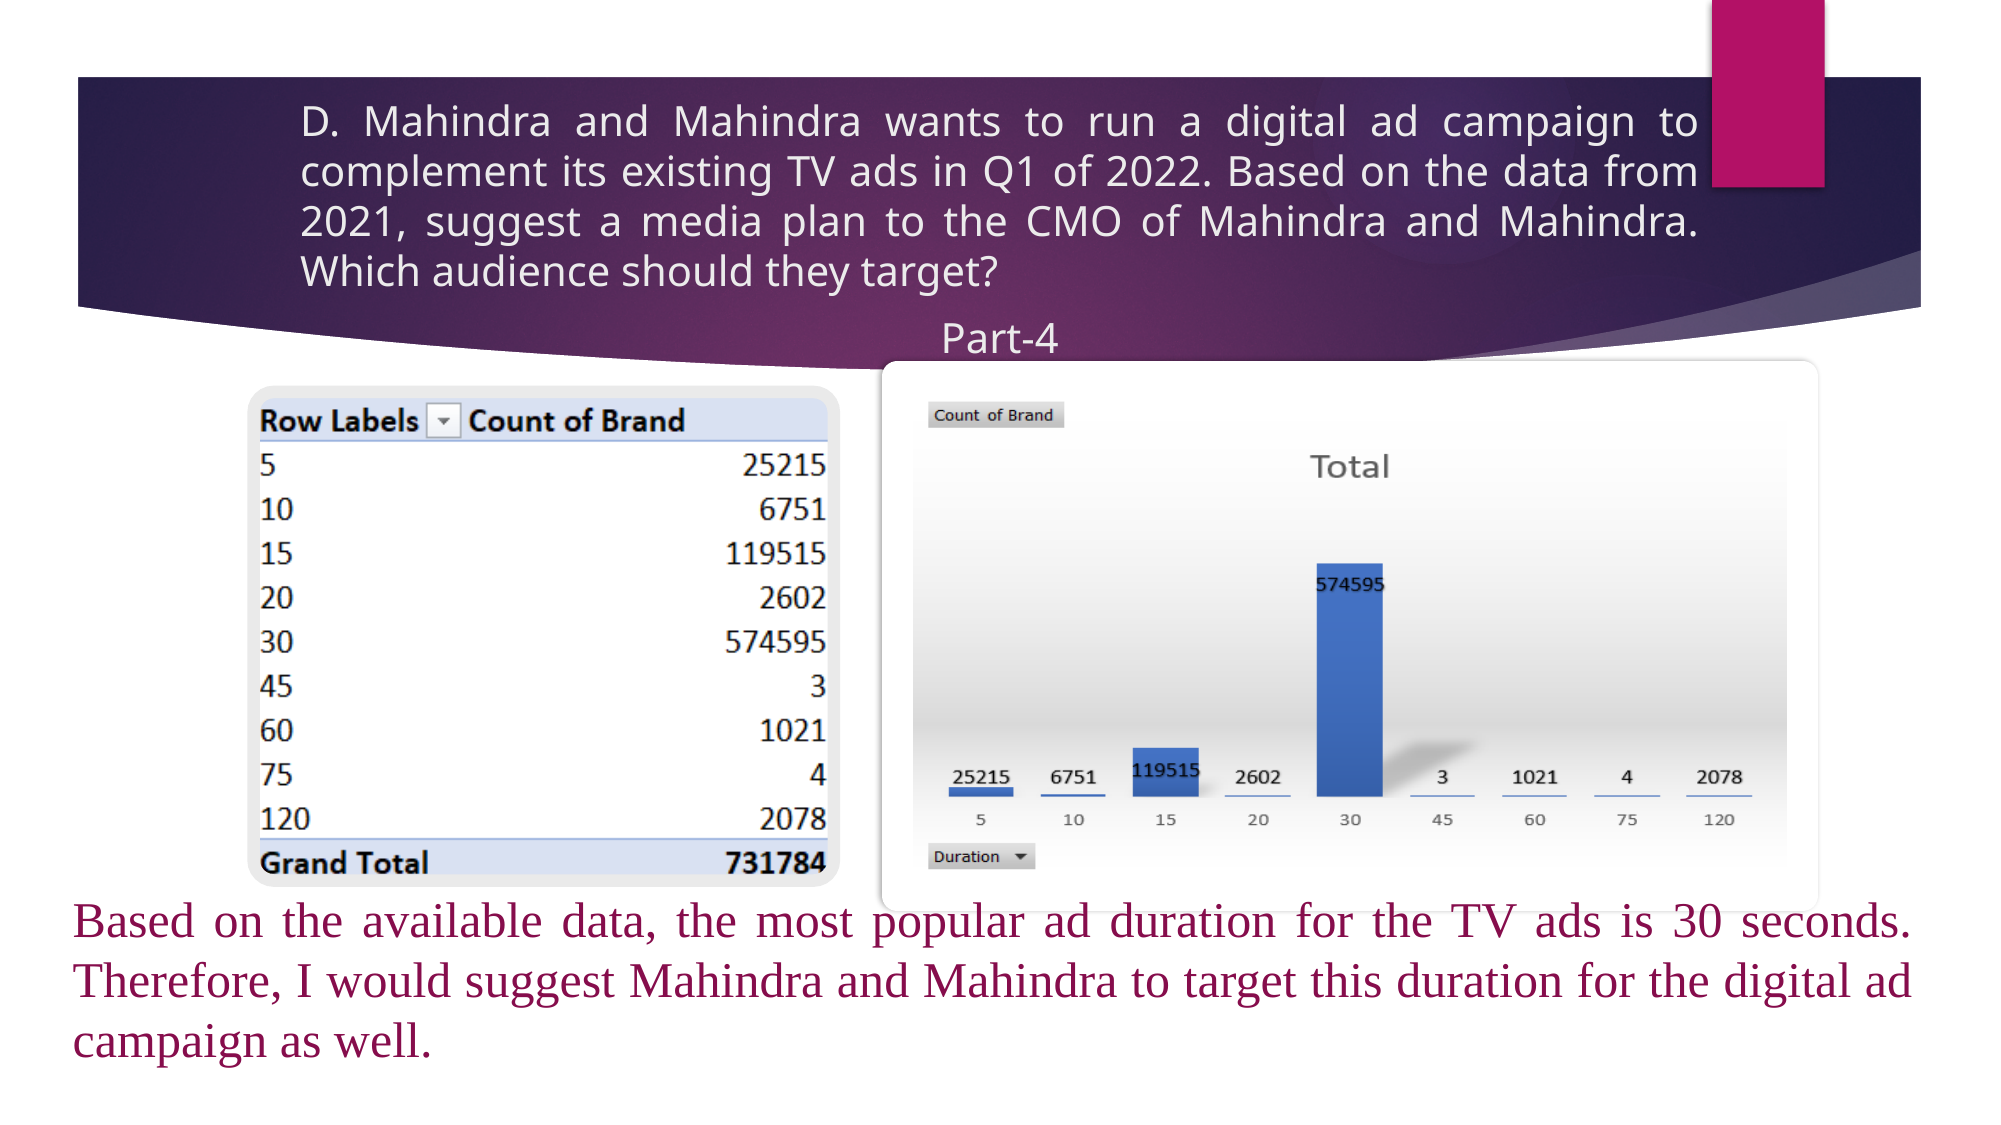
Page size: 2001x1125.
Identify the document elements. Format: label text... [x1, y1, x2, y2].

text_box Part-4 [912, 304, 1087, 357]
text_box Based on the available data, the most popular ad duration for the TV ads is 30 seconds. Therefore, I would suggest Mahindra and Mahindra to target this duration for the digital ad campaign as well. [57, 880, 1929, 1076]
picture [253, 391, 835, 881]
picture [912, 391, 1788, 881]
title D. Mahindra and Mahindra wants to run a digital ad campaign to complement its existing TV ads in Q1 of 2022. Based on the data from 2021, suggest a media plan to the CMO of Mahindra and Mahindra. Which audience should they target? [285, 69, 1715, 320]
